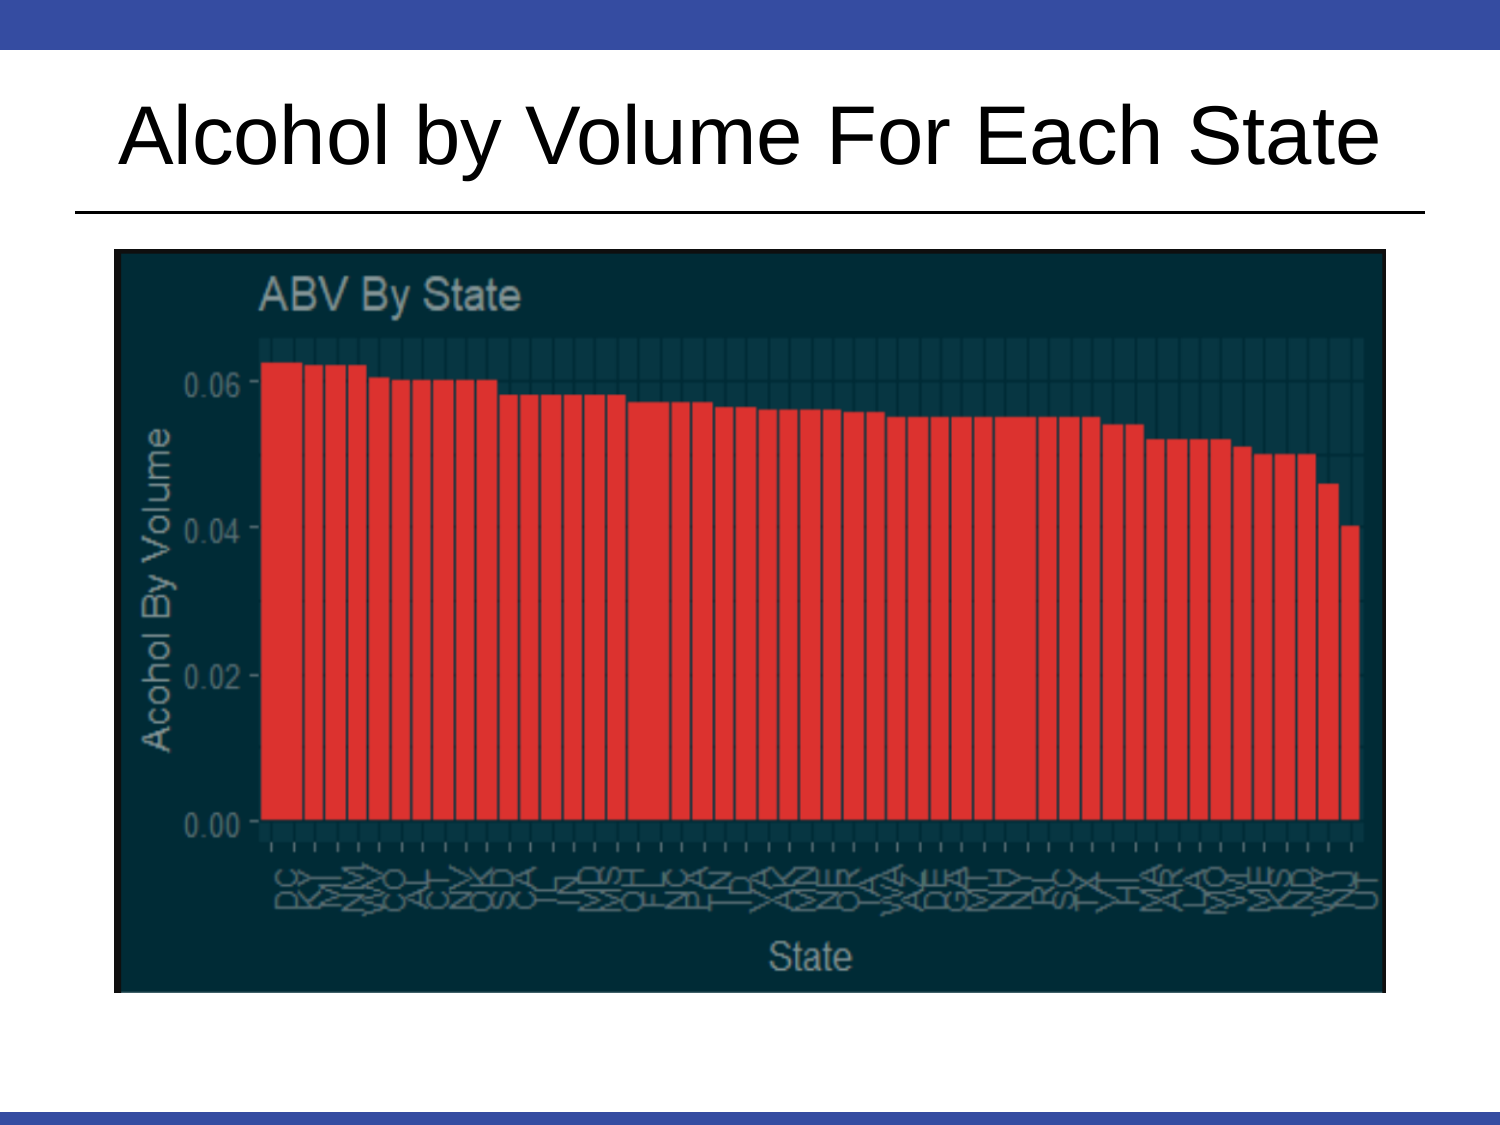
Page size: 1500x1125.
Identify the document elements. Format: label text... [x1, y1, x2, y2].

title Alcohol by Volume For Each State [0, 37, 1500, 225]
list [114, 249, 1386, 993]
